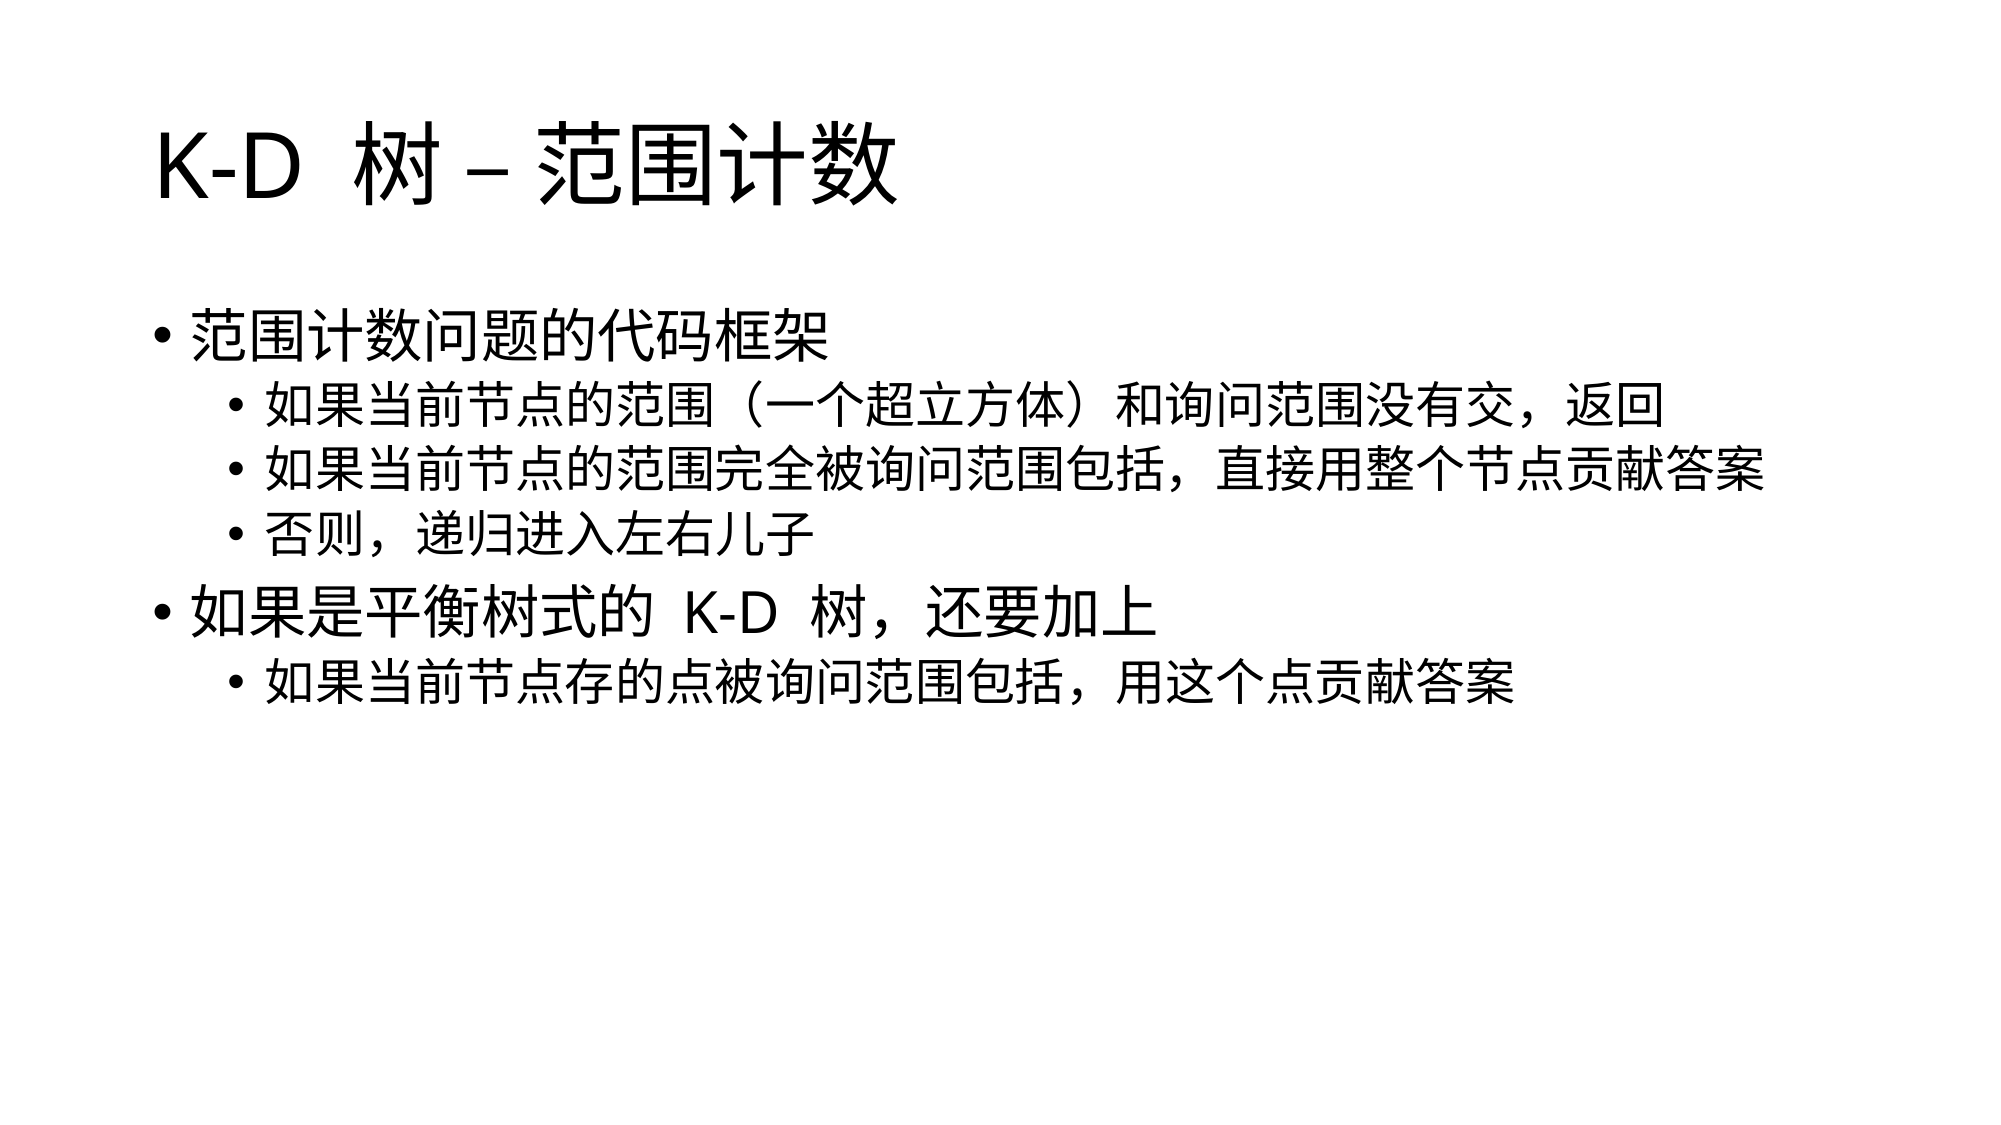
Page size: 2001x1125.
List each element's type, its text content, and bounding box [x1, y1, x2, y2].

title K-D 树 – 范围计数 [137, 59, 1863, 278]
list 范围计数问题的代码框架 如果当前节点的范围（一个超立方体）和询问范围没有交，返回 如果当前节点的范围完全被询问范围包括，直接用整个节点贡献答案 否则，递归进入左右儿子 如果是平衡树式的 K-D 树，还要加上 如果当前节点存的点被询问范围包括，用这个点贡献答案 [137, 299, 1863, 1014]
